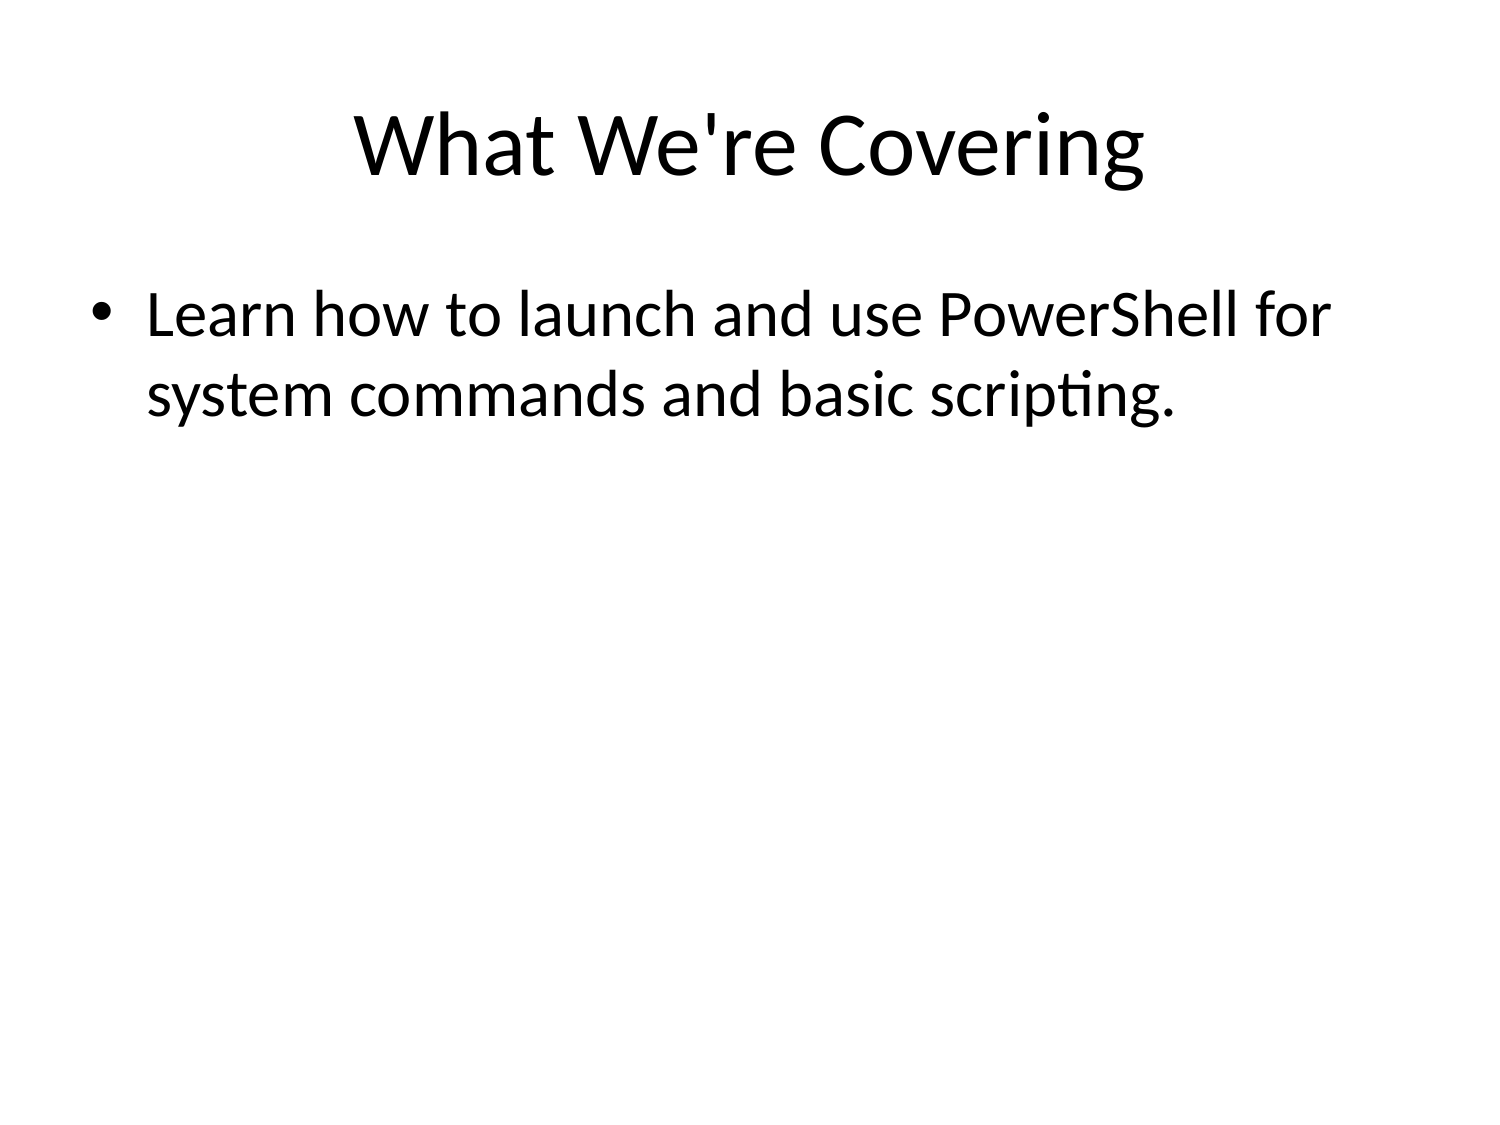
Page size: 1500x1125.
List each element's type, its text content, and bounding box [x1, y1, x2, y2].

list Learn how to launch and use PowerShell for system commands and basic scripting. [75, 262, 1425, 1005]
title What We're Covering [75, 45, 1425, 233]
